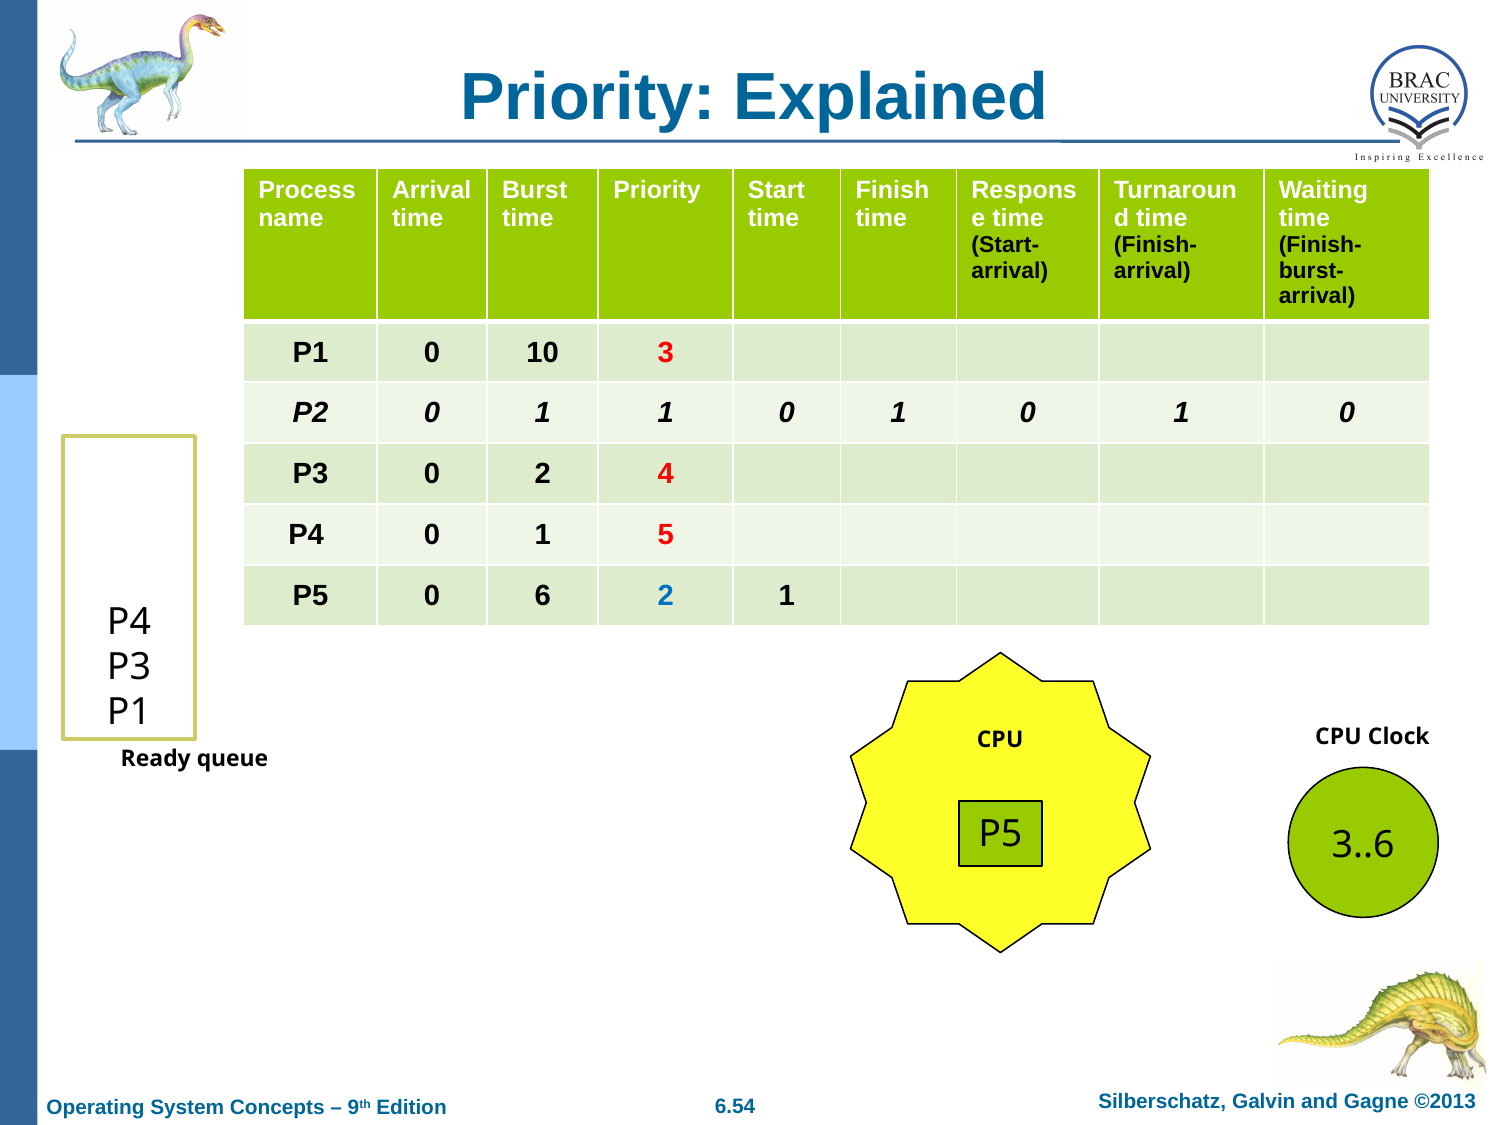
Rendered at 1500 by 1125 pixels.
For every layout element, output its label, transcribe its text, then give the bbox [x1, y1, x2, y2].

table_header Process name [244, 169, 376, 319]
table_cell 0 [378, 566, 486, 625]
picture [46, 0, 243, 149]
table_cell P3 [244, 444, 376, 503]
table_cell [957, 444, 1098, 503]
table_cell 1 [488, 383, 597, 442]
table_cell 4 [599, 444, 732, 503]
table_cell 0 [378, 444, 486, 503]
table_cell [841, 566, 956, 625]
table_cell 0 [378, 505, 486, 564]
table_cell 0 [734, 383, 840, 442]
table_cell 2 [599, 566, 732, 625]
table_header Arrival time [378, 169, 486, 319]
table_cell 2 [488, 444, 597, 503]
table_cell 0 [1265, 383, 1429, 442]
table_header Response time (Start-arrival) [957, 169, 1098, 319]
table_cell [957, 566, 1098, 625]
picture [1355, 45, 1483, 162]
table_header Burst time [488, 169, 597, 319]
table_cell P2 [244, 383, 376, 442]
table_cell [957, 505, 1098, 564]
table_cell [841, 444, 956, 503]
text_box 3..6 [1288, 767, 1439, 918]
text_box P4 P3 P1 [61, 434, 197, 741]
table_cell [1265, 444, 1429, 503]
table_cell [841, 324, 956, 381]
table_cell 5 [599, 505, 732, 564]
text_box [850, 652, 1151, 953]
picture [1275, 959, 1486, 1090]
table_cell [734, 505, 840, 564]
table_cell 3 [599, 324, 732, 381]
table_cell 1 [734, 566, 840, 625]
table_cell [734, 444, 840, 503]
table_cell [1265, 324, 1429, 381]
text_box CPU Clock [1300, 714, 1445, 757]
table_header Waiting time (Finish-burst-arrival) [1265, 169, 1429, 319]
table_cell [1265, 566, 1429, 625]
table_cell P1 [244, 324, 376, 381]
table_cell 1 [599, 383, 732, 442]
title Priority: Explained [132, 45, 1378, 141]
table_cell 0 [378, 324, 486, 381]
text_box P5 [959, 800, 1042, 866]
table_cell P5 [244, 566, 376, 625]
table_cell P4 [244, 505, 376, 564]
text_box Ready queue [105, 735, 284, 779]
table_cell [1265, 505, 1429, 564]
table_cell [1100, 505, 1263, 564]
table_cell 1 [488, 505, 597, 564]
table_header Start time [734, 169, 840, 319]
table_cell [957, 324, 1098, 381]
table_cell [1100, 566, 1263, 625]
text_box CPU [962, 717, 1039, 760]
table_cell 1 [841, 383, 956, 442]
table_cell [1100, 444, 1263, 503]
table_cell [734, 324, 840, 381]
table_cell [1100, 324, 1263, 381]
table_cell 0 [957, 383, 1098, 442]
table_header Turnaround time (Finish-arrival) [1100, 169, 1263, 319]
table_cell 6 [488, 566, 597, 625]
table_cell 0 [378, 383, 486, 442]
table_header Finish time [841, 169, 956, 319]
table_cell 10 [488, 324, 597, 381]
table_header Priority [599, 169, 732, 319]
table_cell [841, 505, 956, 564]
table_cell 1 [1100, 383, 1263, 442]
